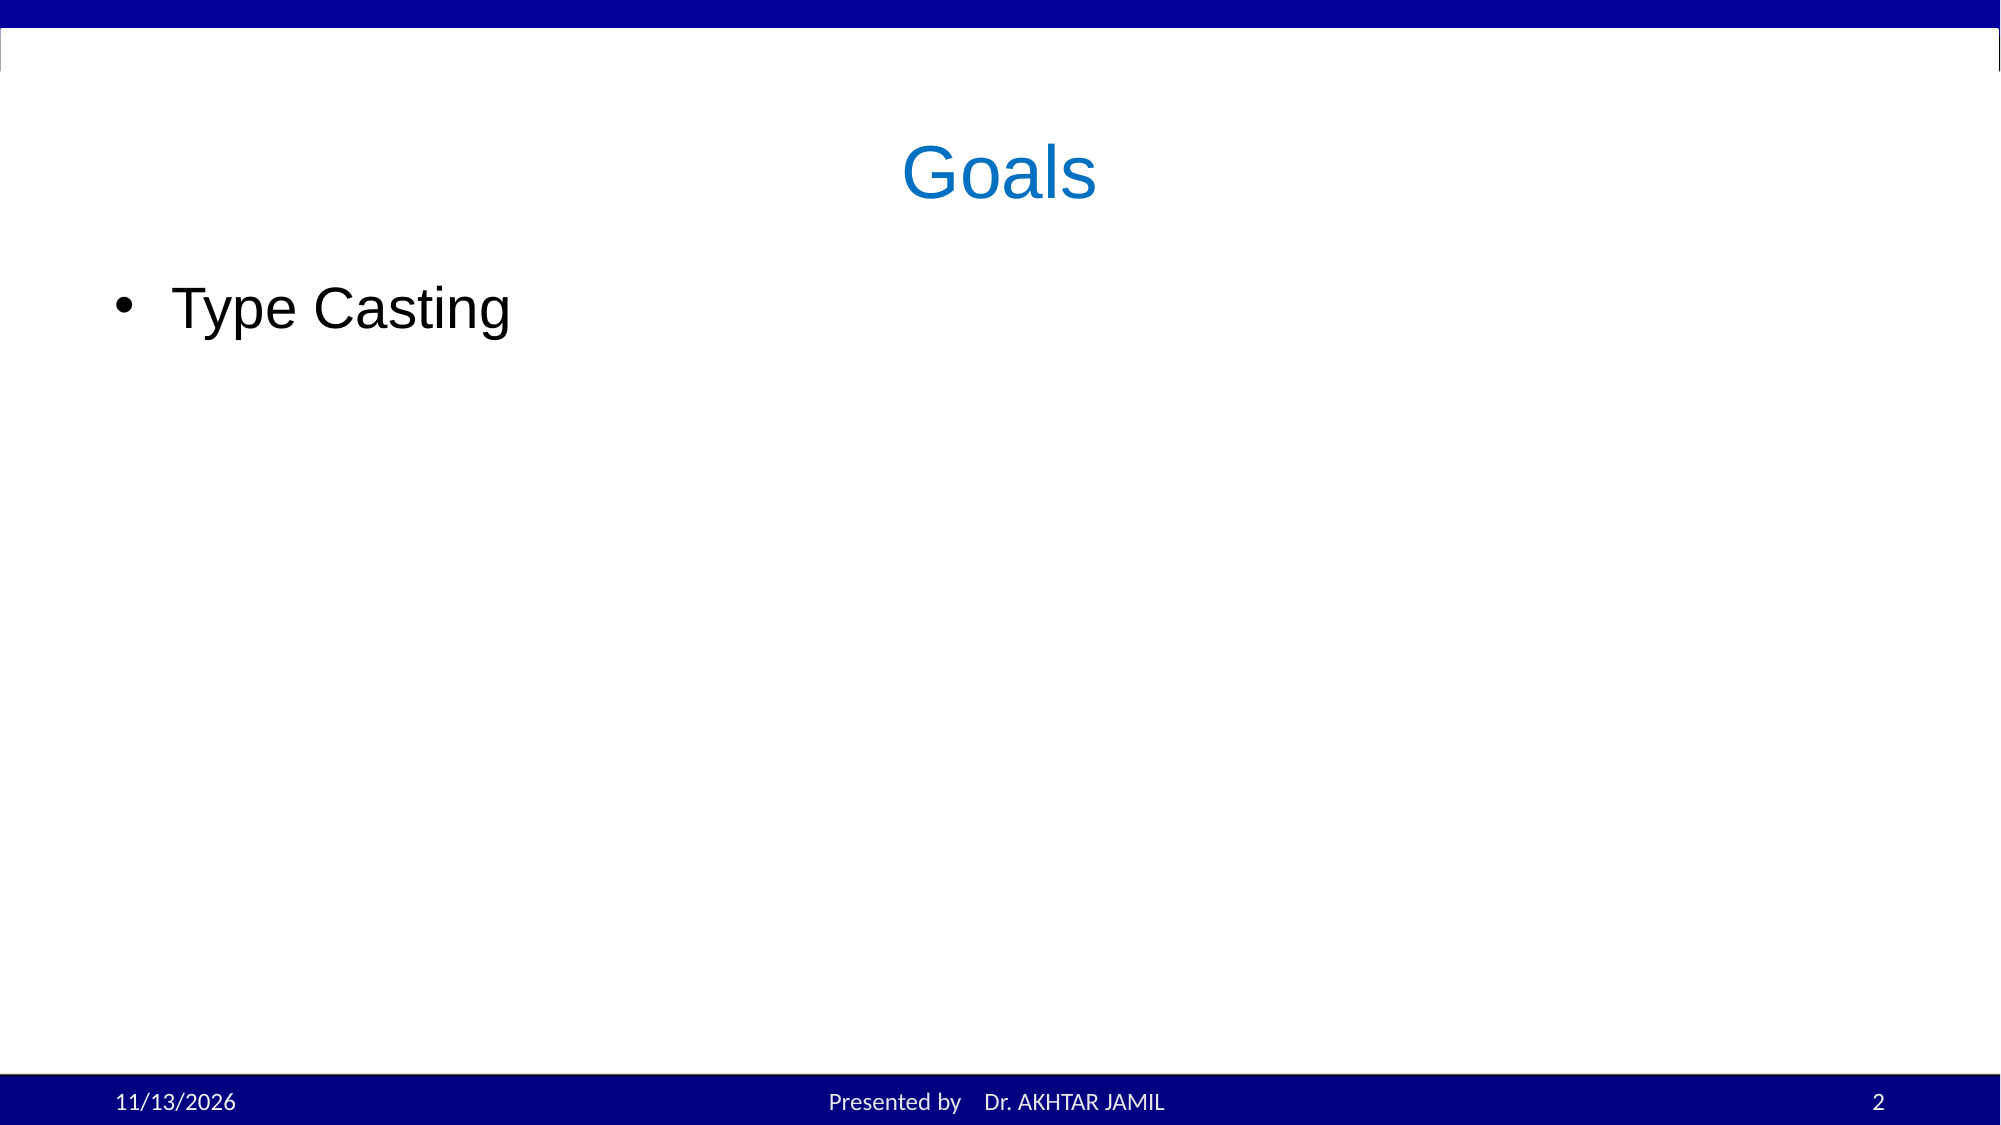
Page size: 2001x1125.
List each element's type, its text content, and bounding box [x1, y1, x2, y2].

title Goals [99, 99, 1900, 238]
picture [0, 0, 2001, 1125]
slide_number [99, 1062, 567, 1125]
footer Presented by Dr. AKHTAR JAMIL [683, 1062, 1317, 1125]
slide_number 2 [1433, 1062, 1900, 1125]
list Type Casting [99, 262, 1900, 1005]
